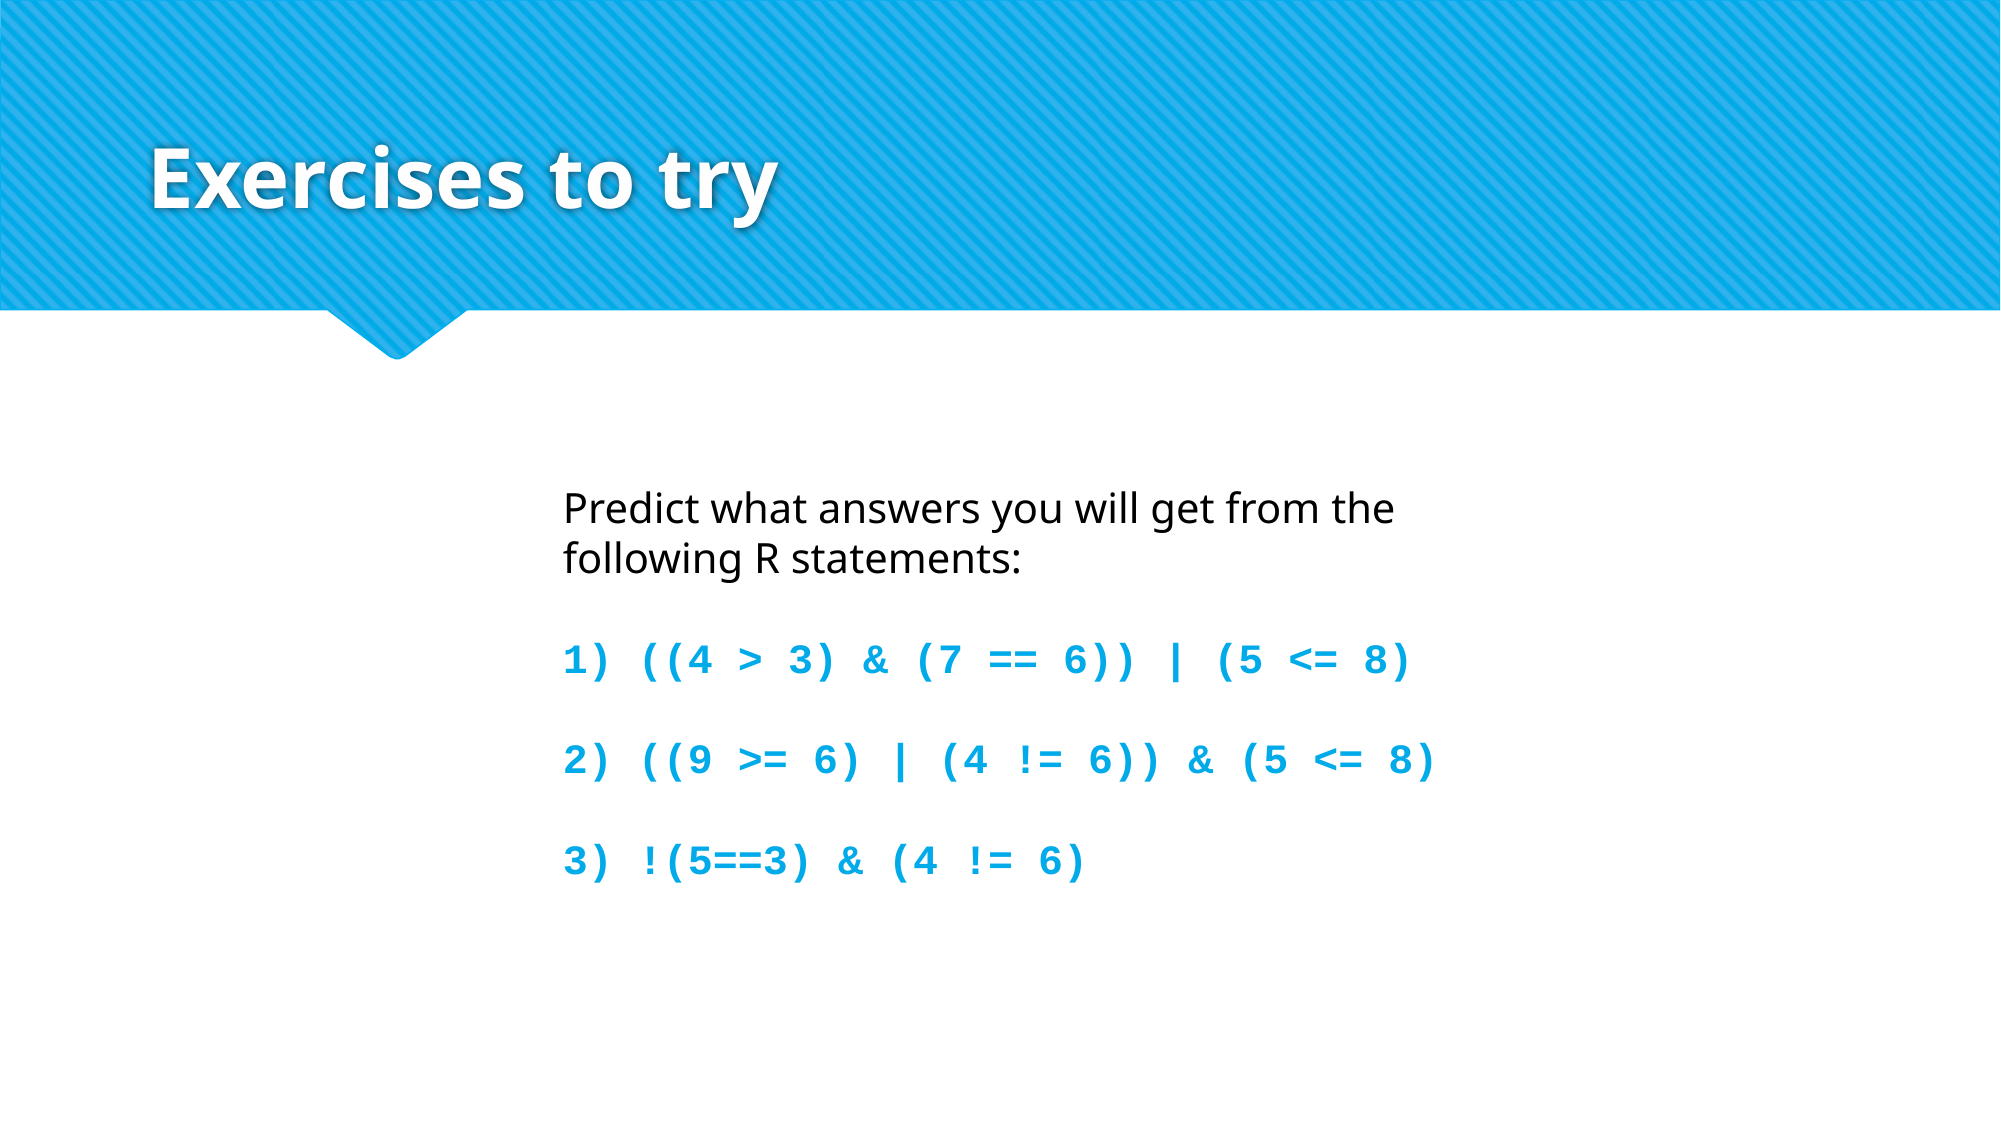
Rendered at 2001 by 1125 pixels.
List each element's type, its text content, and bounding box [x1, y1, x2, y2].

title Exercises to try [132, 73, 1868, 233]
text_box Predict what answers you will get from the following R statements: ((4 > 3) & (7 == 6)) | (5 <= 8) ((9 >= 6) | (4 != 6)) & (5 <= 8) !(5==3) & (4 != 6) [548, 474, 1555, 1090]
